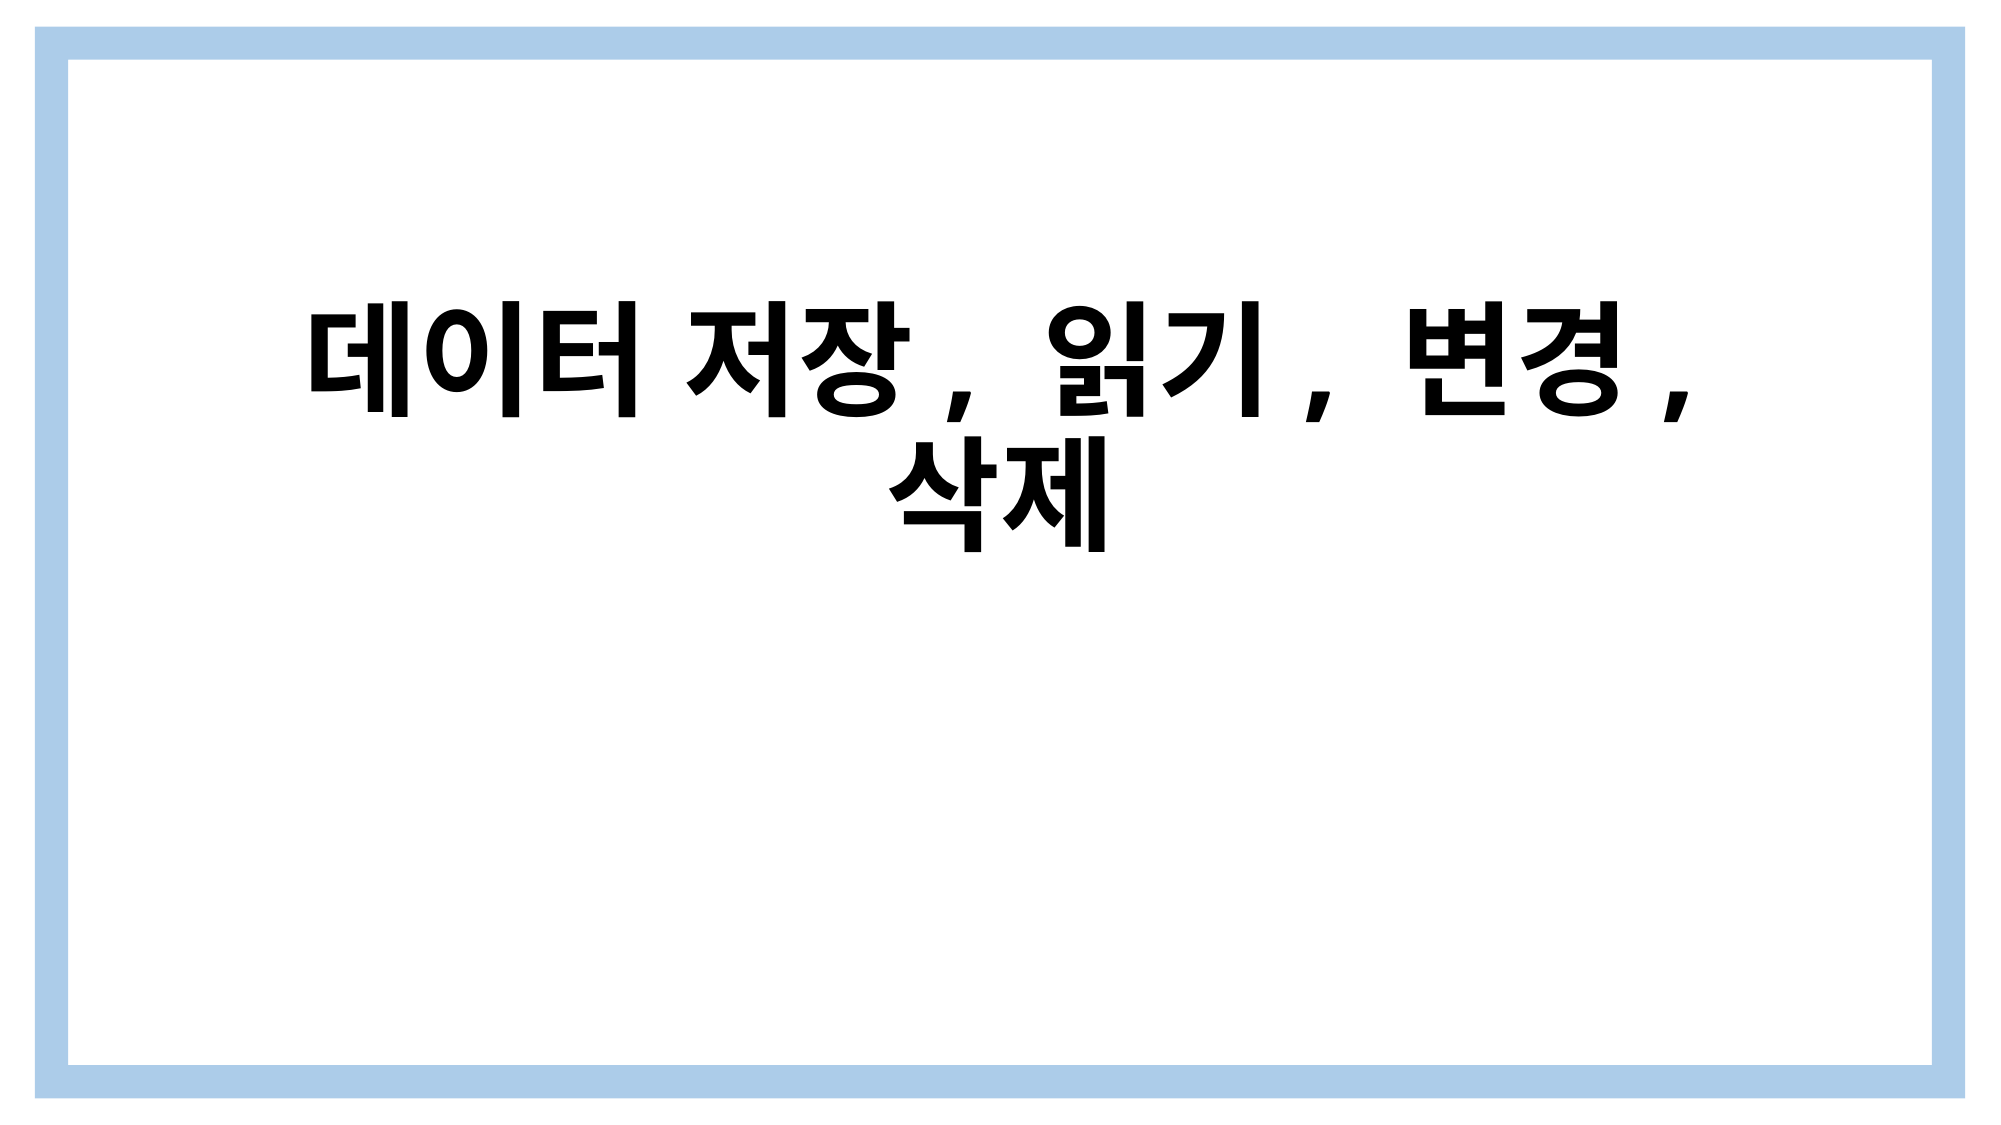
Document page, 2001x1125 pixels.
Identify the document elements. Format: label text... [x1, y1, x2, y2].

title 데이터 저장, 읽기, 변경, 삭제 [249, 184, 1750, 576]
